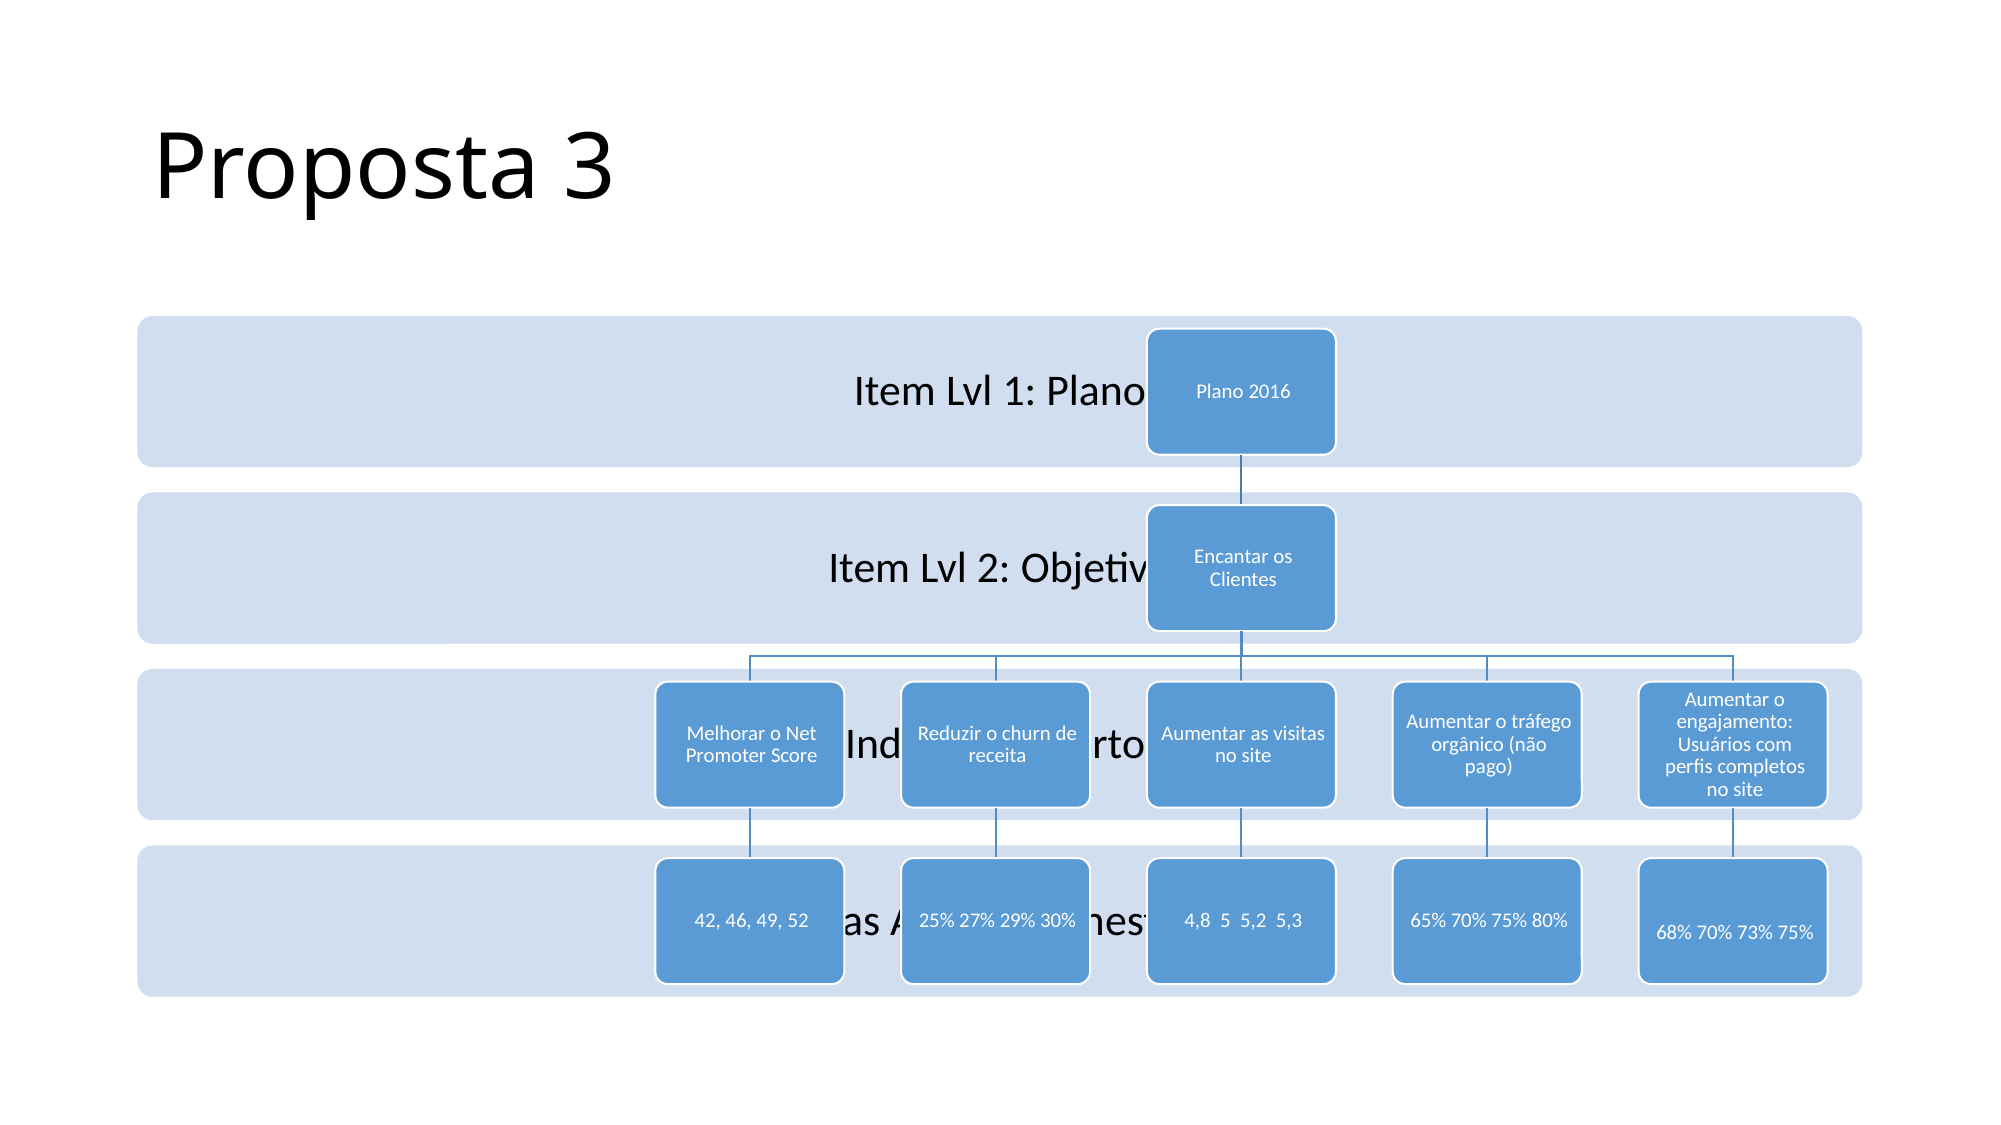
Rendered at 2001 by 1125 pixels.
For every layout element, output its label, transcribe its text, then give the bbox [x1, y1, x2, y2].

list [137, 299, 1863, 1014]
title Proposta 3 [137, 59, 1863, 278]
